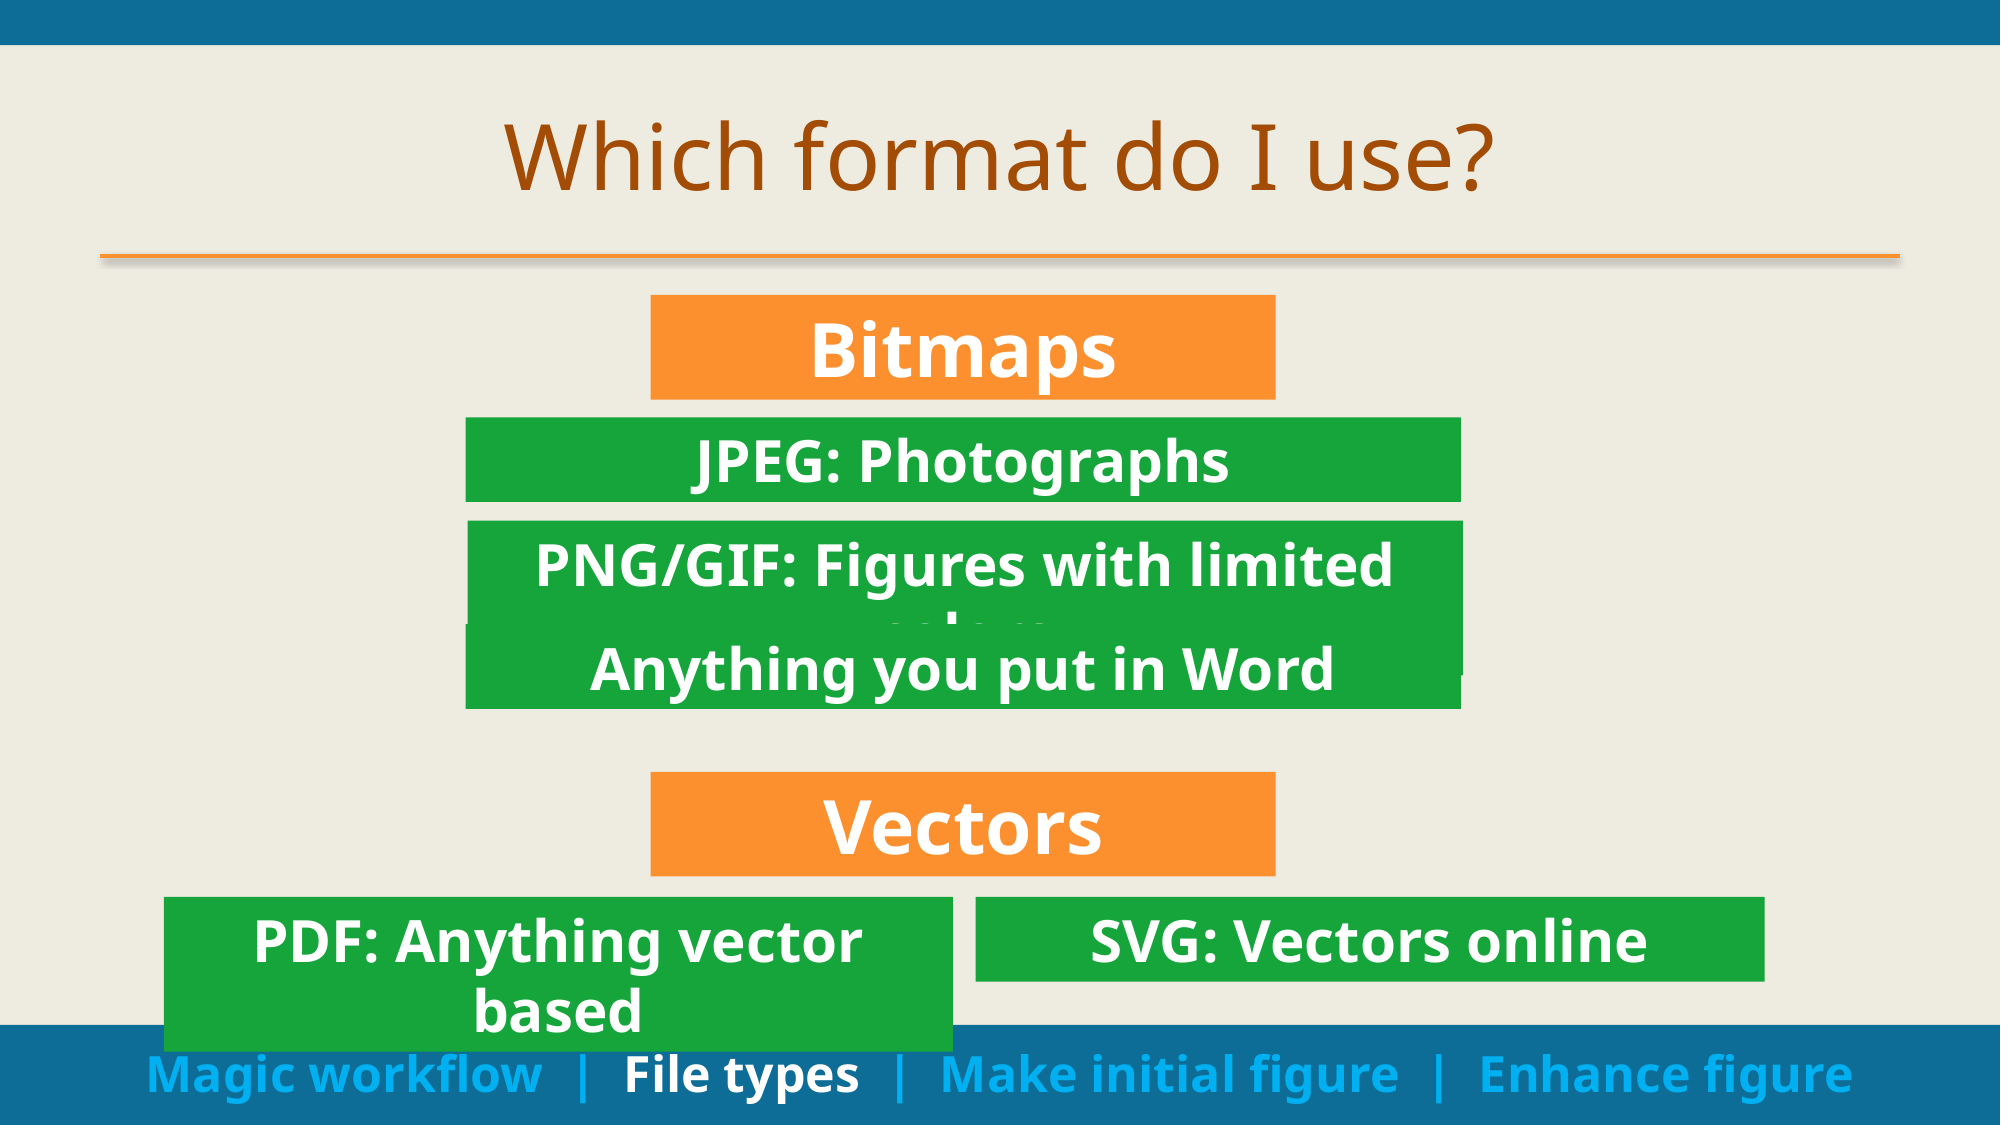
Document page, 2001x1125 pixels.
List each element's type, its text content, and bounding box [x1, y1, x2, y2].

text_box Vectors [650, 771, 1276, 877]
text_box PDF: Anything vector based [163, 896, 953, 1035]
text_box Anything you put in Word [465, 624, 1461, 709]
text_box JPEG: Photographs [465, 417, 1461, 502]
text_box SVG: Vectors online [975, 896, 1765, 982]
title Which format do I use? [99, 75, 1900, 233]
text_box Bitmaps [650, 294, 1276, 400]
text_box PNG/GIF: Figures with limited colors [467, 520, 1463, 676]
text_box Magic workflow | File types | Make initial figure | Enhance figure [0, 1035, 2000, 1110]
